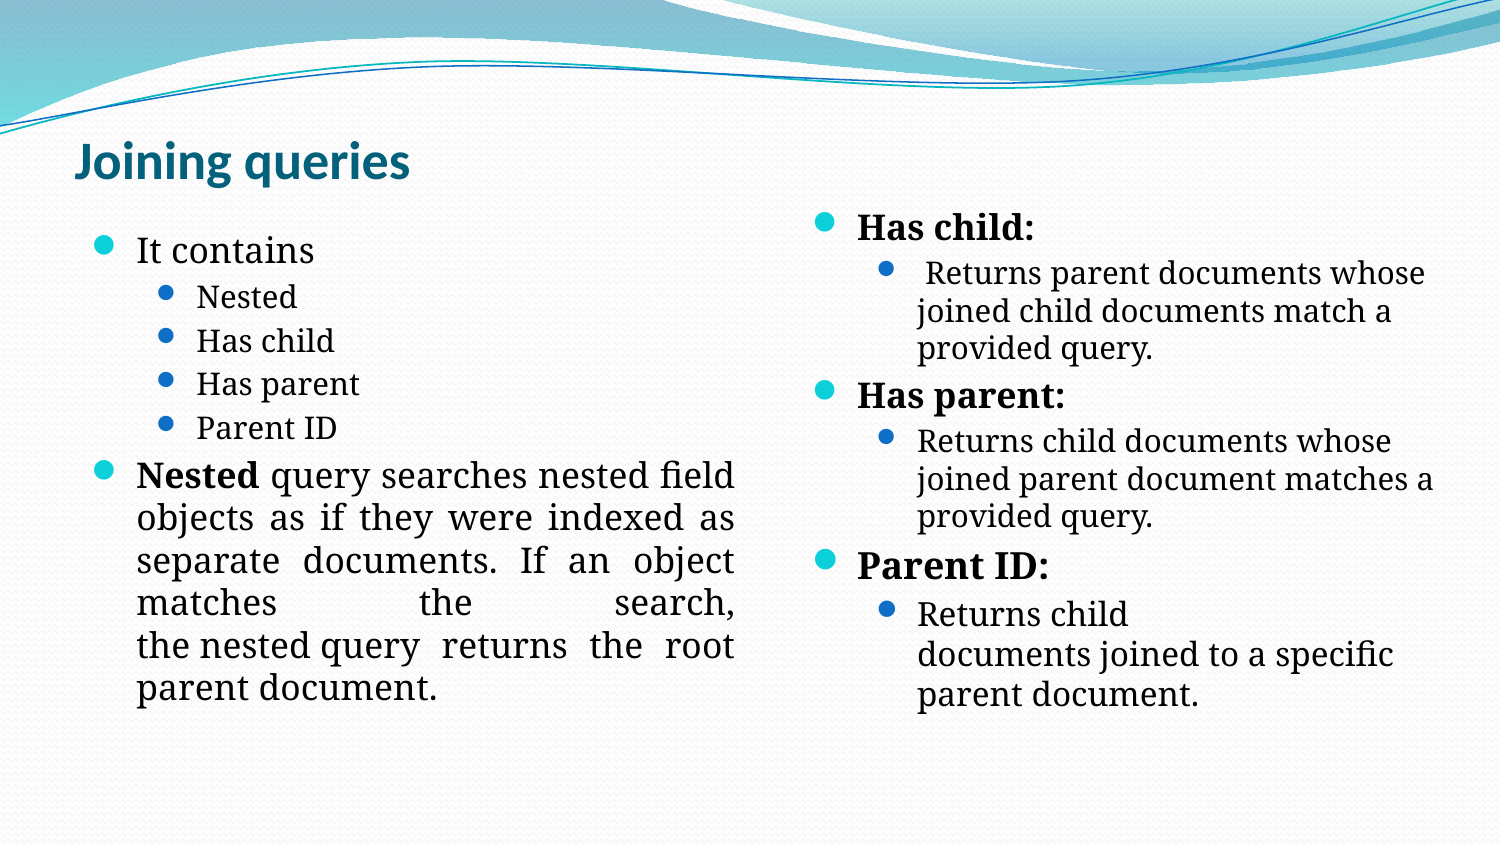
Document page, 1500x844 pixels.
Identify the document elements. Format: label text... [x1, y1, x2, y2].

title Joining queries [74, 126, 1425, 191]
text_box It contains Nested Has child Has parent Parent ID Nested query searches nested field objects as if they were indexed as separate documents. If an object matches the search, the nested query returns the root parent document. [76, 221, 750, 734]
text_box Has child: Returns parent documents whose joined child documents match a provided query. Has parent: Returns child documents whose joined parent document matches a provided query. Parent ID: Returns child documents joined to a specific parent document. [797, 197, 1459, 765]
